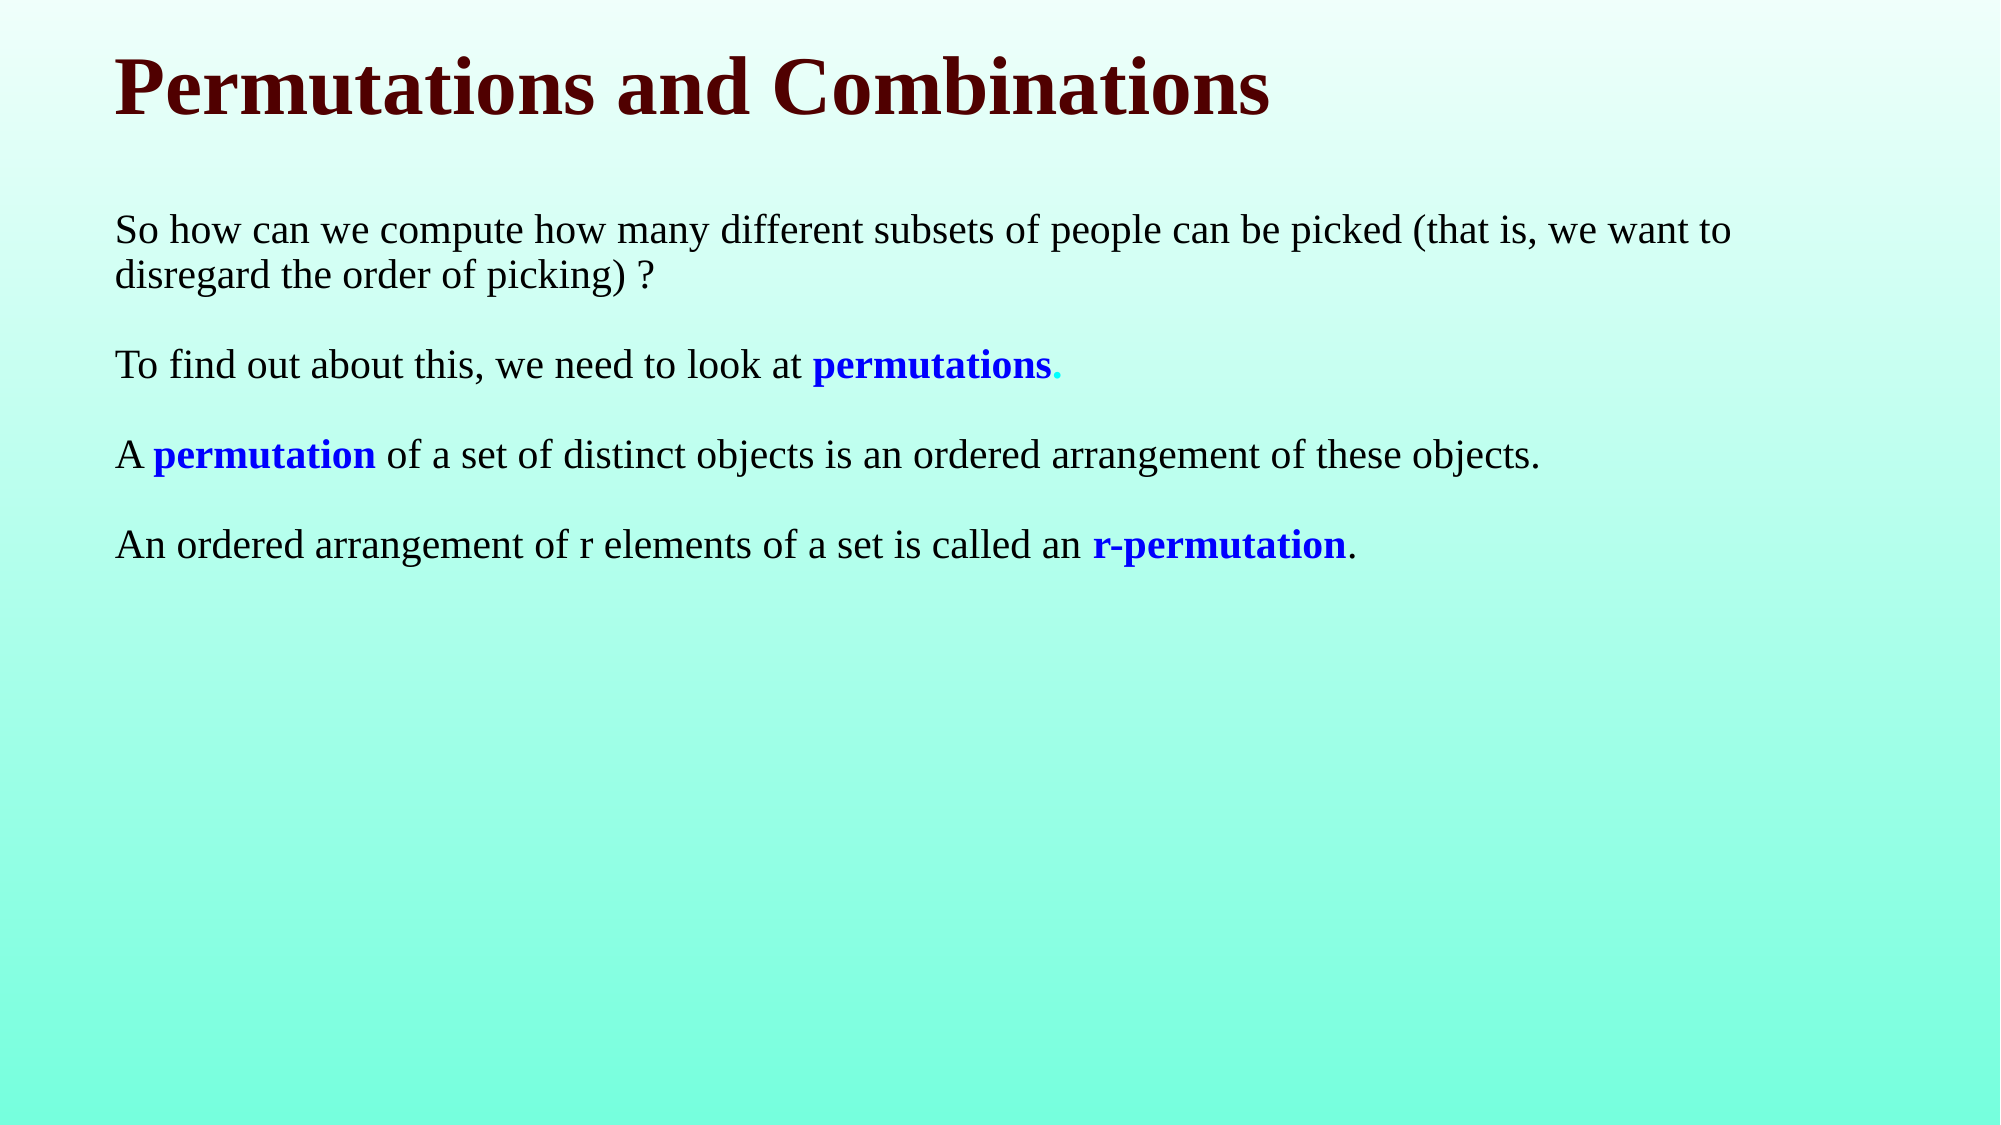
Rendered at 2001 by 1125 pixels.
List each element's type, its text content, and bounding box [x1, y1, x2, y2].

list So how can we compute how many different subsets of people can be picked (that is, we want to disregard the order of picking) ? To find out about this, we need to look at permutations. A permutation of a set of distinct objects is an ordered arrangement of these objects. An ordered arrangement of r elements of a set is called an r-permutation. [99, 200, 1913, 1038]
title Permutations and Combinations [99, 24, 1638, 138]
